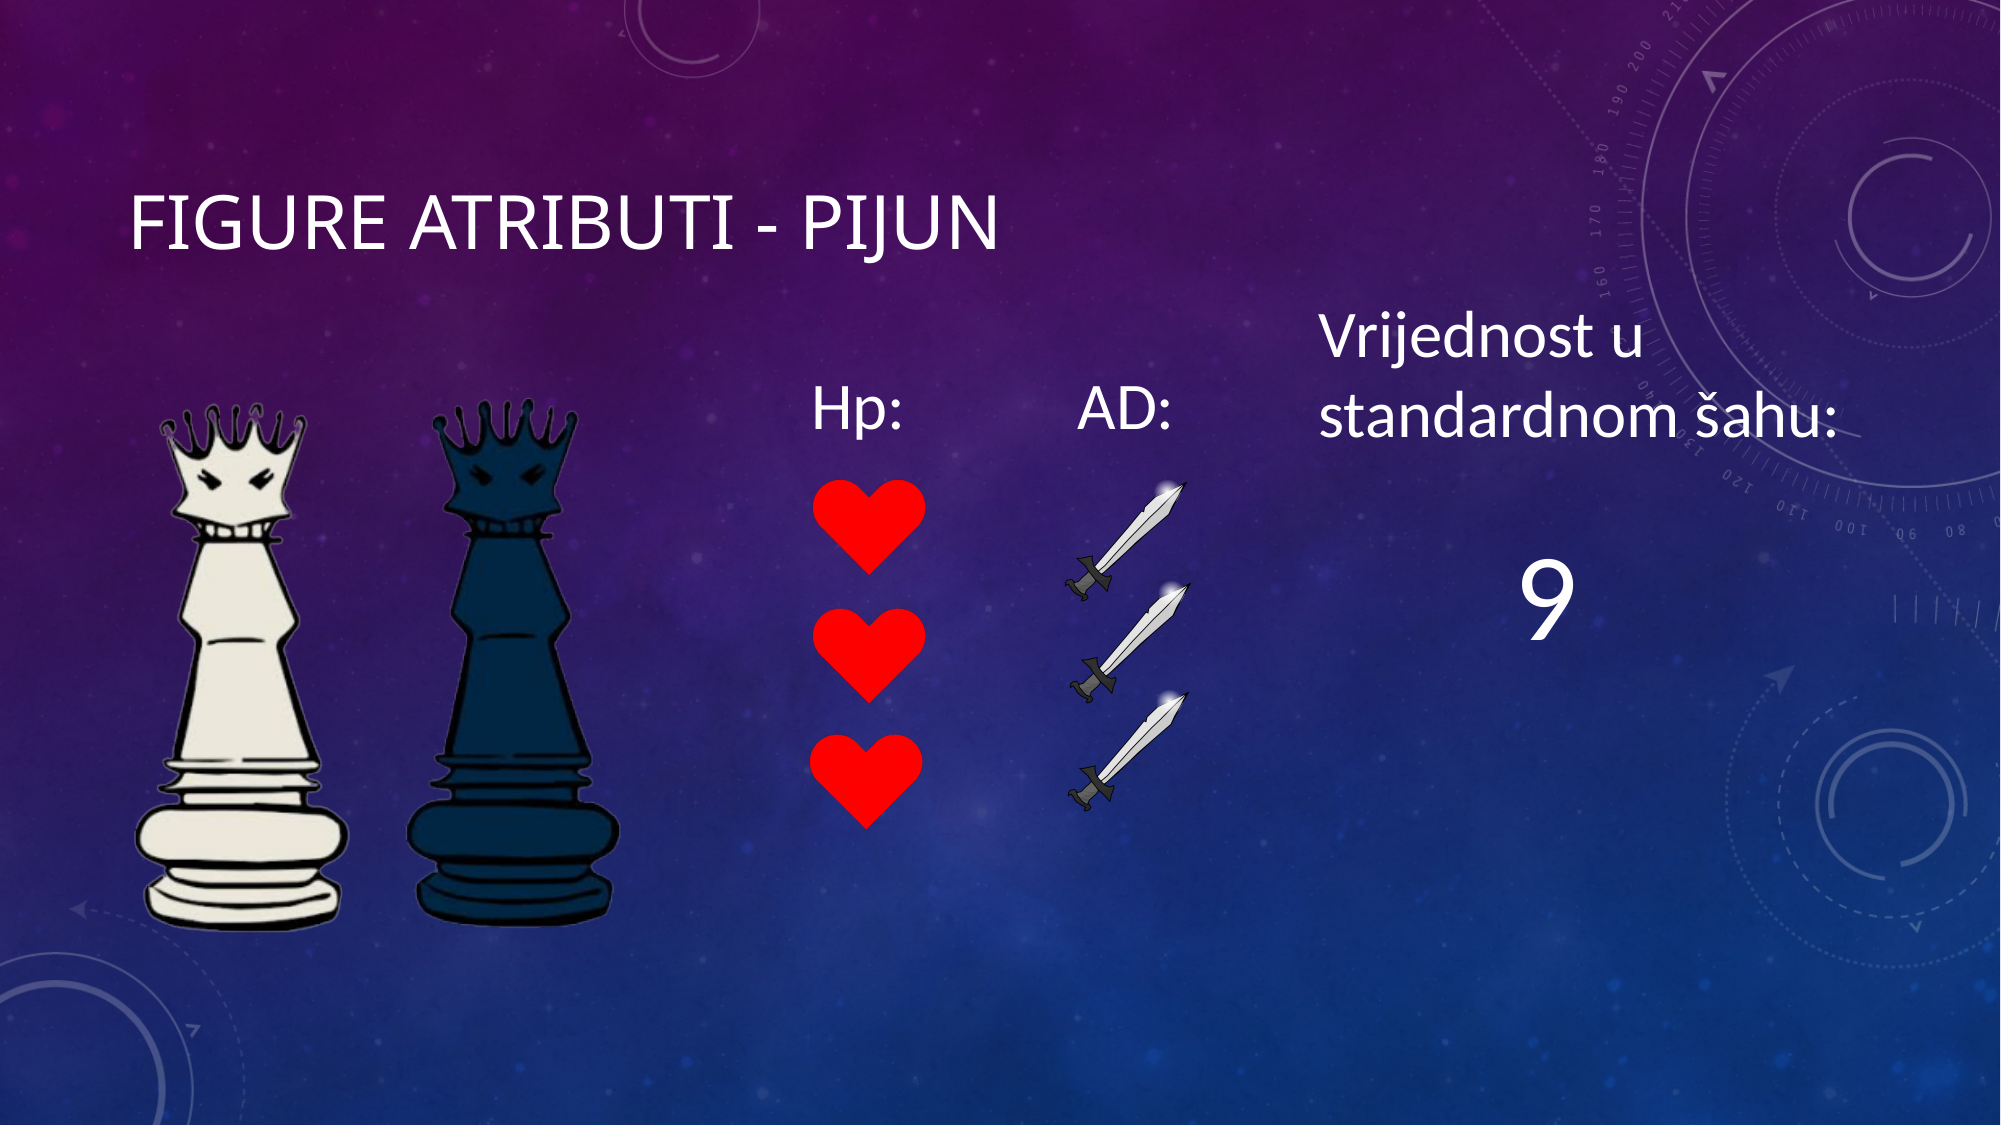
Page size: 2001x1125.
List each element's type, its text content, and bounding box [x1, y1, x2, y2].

text_box AD: [1062, 355, 1204, 451]
text_box Vrijednost u standardnom šahu: [1304, 283, 1860, 459]
title Figure atributi - pijun [112, 99, 1775, 339]
text_box Hp: [796, 355, 938, 440]
picture [0, 0, 2001, 1125]
text_box 9 [1499, 507, 1593, 673]
